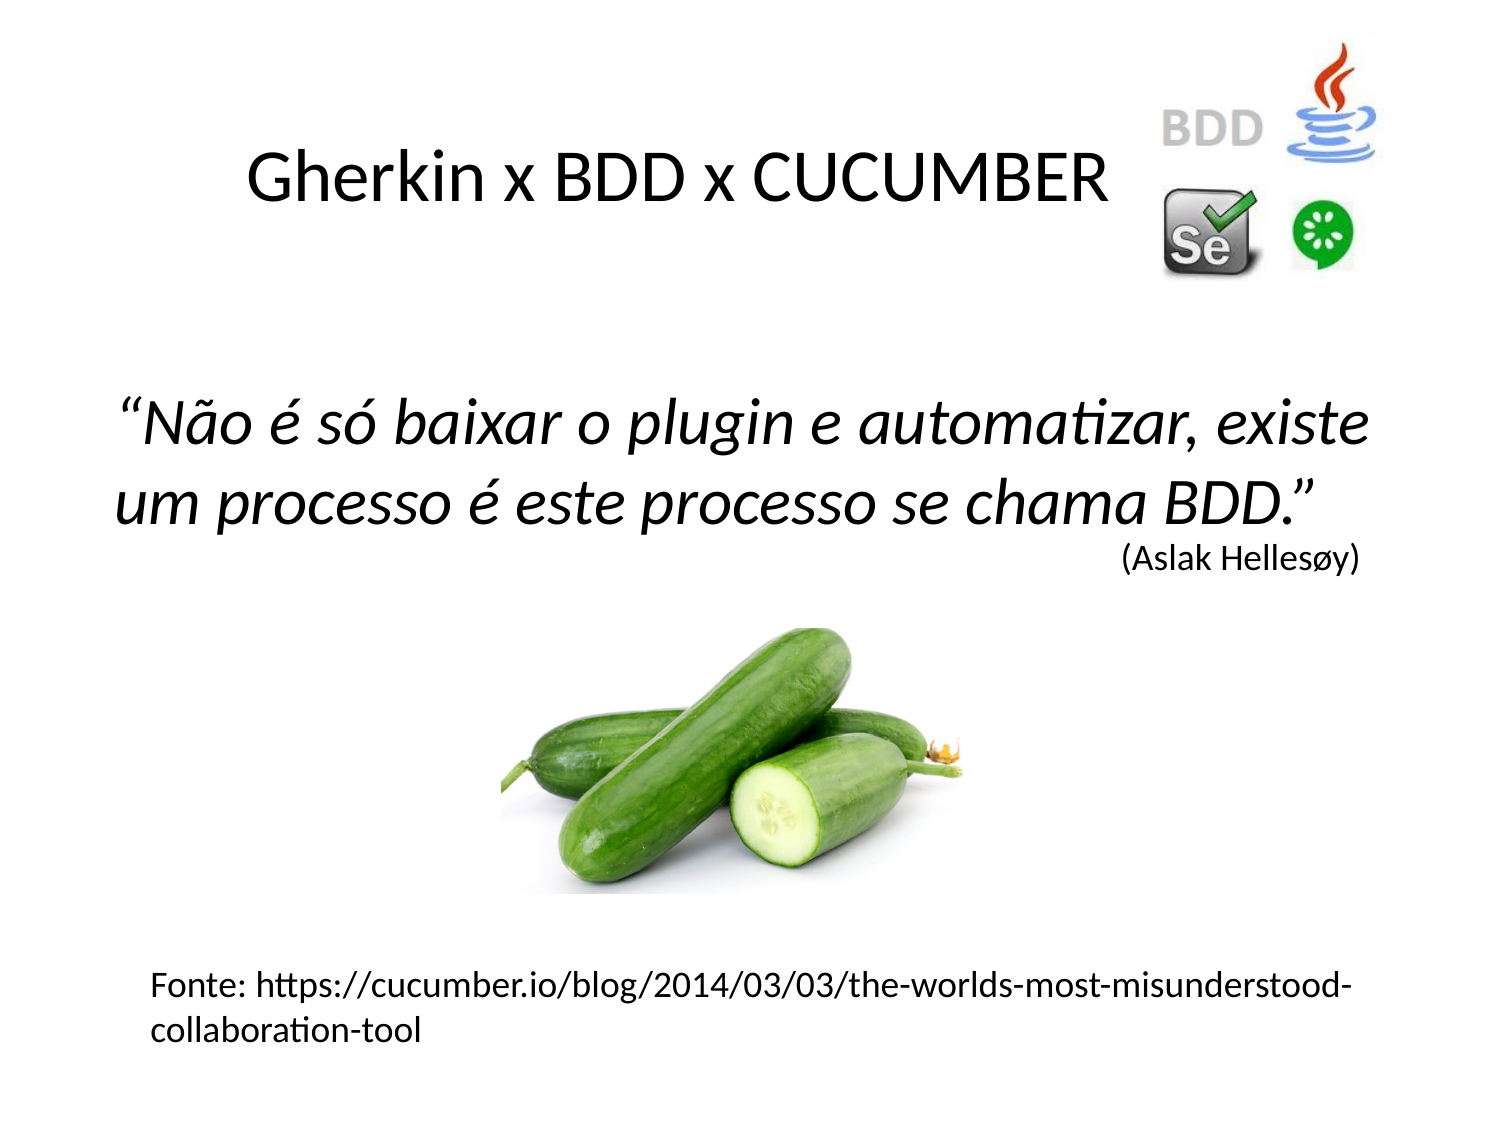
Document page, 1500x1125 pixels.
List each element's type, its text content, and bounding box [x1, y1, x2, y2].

text_box Fonte: https://cucumber.io/blog/2014/03/03/the-worlds-most-misunderstood-collaboration-tool [135, 952, 1376, 1057]
subtitle “Não é só baixar o plugin e automatizar, existe um processo é este processo se chama BDD.” [99, 370, 1388, 678]
picture [501, 628, 963, 894]
text_box [147, 940, 1435, 1024]
picture [1151, 30, 1405, 309]
title Gherkin x BDD x CUCUMBER [41, 94, 1317, 249]
text_box (Aslak Hellesøy) [1105, 525, 1376, 586]
